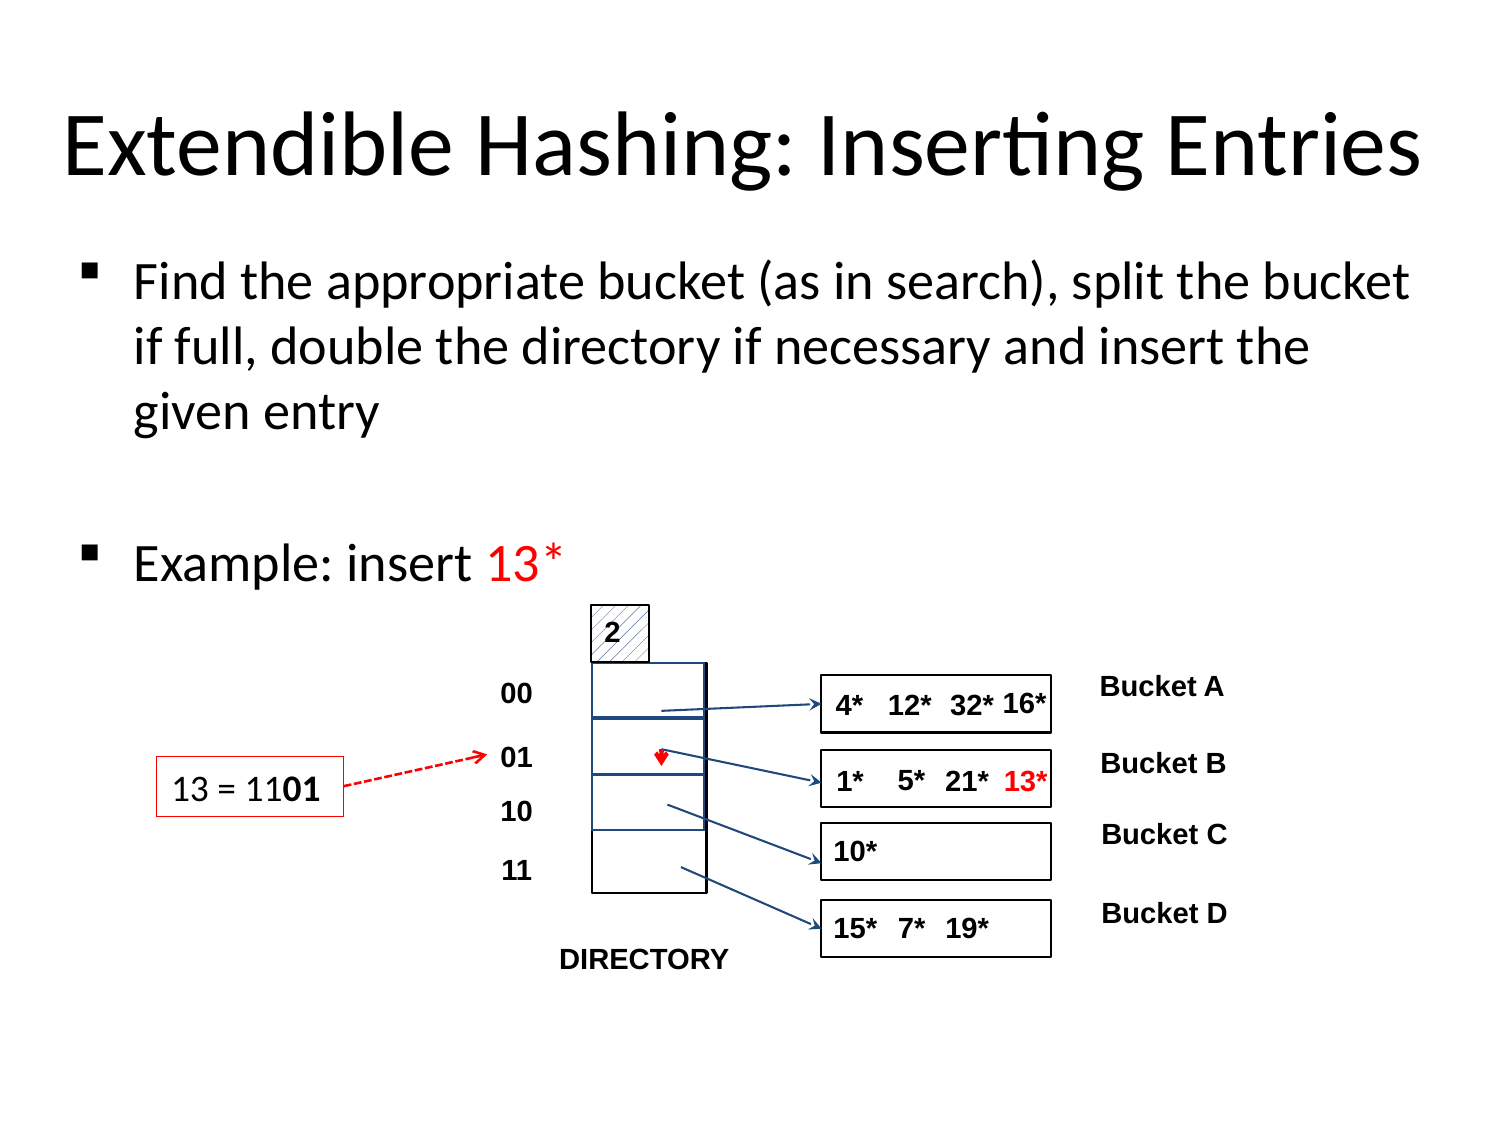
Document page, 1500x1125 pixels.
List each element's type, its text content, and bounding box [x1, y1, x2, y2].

text_box [591, 663, 707, 893]
text_box [592, 719, 705, 774]
text_box 13 = 1101 [156, 756, 344, 817]
text_box 01 [485, 730, 548, 781]
text_box 21* [930, 754, 1004, 805]
text_box Bucket D [1086, 886, 1243, 937]
text_box [592, 662, 705, 718]
text_box 12* [873, 679, 935, 729]
text_box 11 [486, 844, 547, 894]
text_box Bucket A [1084, 659, 1240, 710]
text_box [821, 727, 1052, 733]
text_box DIRECTORY [544, 932, 745, 983]
text_box 4* [820, 679, 873, 729]
text_box [821, 675, 1052, 679]
text_box Bucket B [1085, 737, 1242, 787]
text_box 32* [935, 679, 1009, 729]
text_box 00 [485, 666, 548, 717]
text_box Bucket C [1086, 807, 1243, 858]
title Extendible Hashing: Inserting Entries [12, 45, 1475, 233]
text_box [807, 918, 822, 930]
text_box 2 [589, 606, 636, 656]
text_box 10 [485, 785, 548, 835]
text_box [808, 698, 822, 711]
text_box 5* [882, 754, 941, 804]
text_box 1* [821, 754, 879, 805]
text_box [821, 823, 1052, 881]
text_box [343, 754, 488, 787]
text_box 10* [818, 824, 893, 875]
text_box 13* [1004, 754, 1063, 805]
text_box [807, 852, 822, 865]
text_box 15* [818, 901, 883, 952]
text_box 19* [930, 901, 1005, 952]
text_box [821, 749, 1052, 808]
text_box 7* [883, 901, 930, 952]
text_box [592, 775, 705, 831]
text_box [821, 900, 1052, 958]
text_box [591, 604, 649, 663]
list Find the appropriate bucket (as in search), split the bucket if full, double the directory if necessary and insert the given entry Example: insert 13* [62, 237, 1450, 1050]
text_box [661, 748, 822, 783]
text_box 16* [987, 677, 1062, 727]
